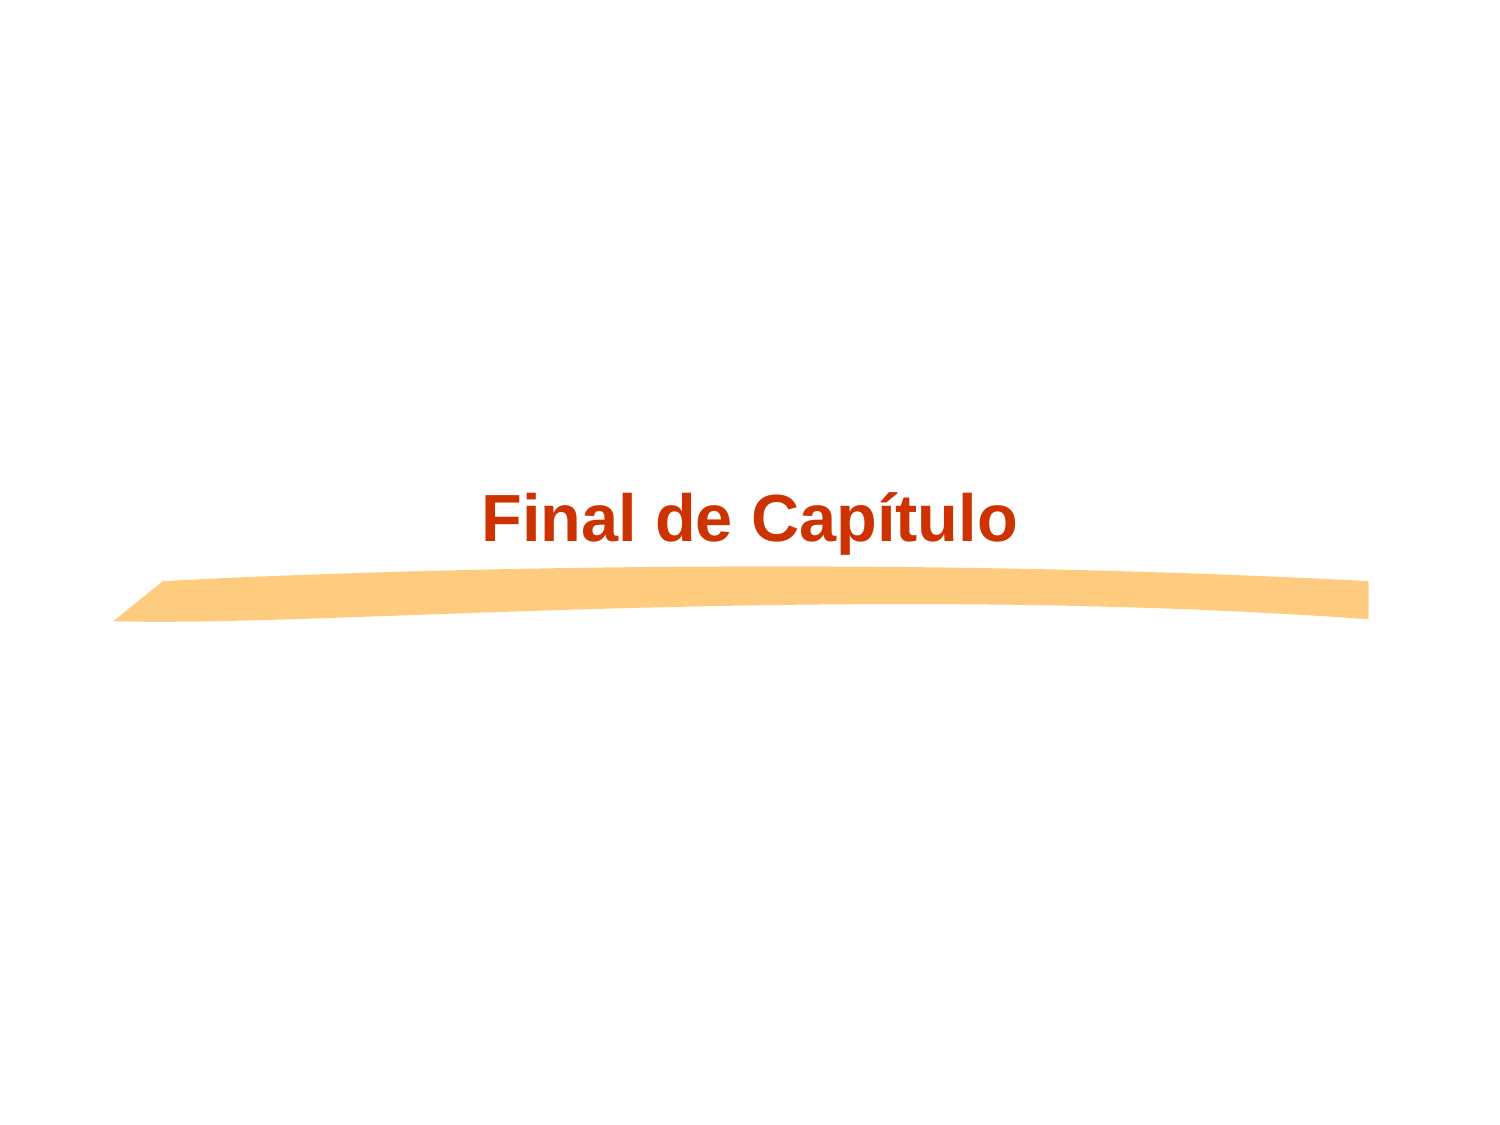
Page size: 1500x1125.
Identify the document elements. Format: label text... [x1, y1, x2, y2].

title Final de Capítulo [112, 375, 1388, 563]
